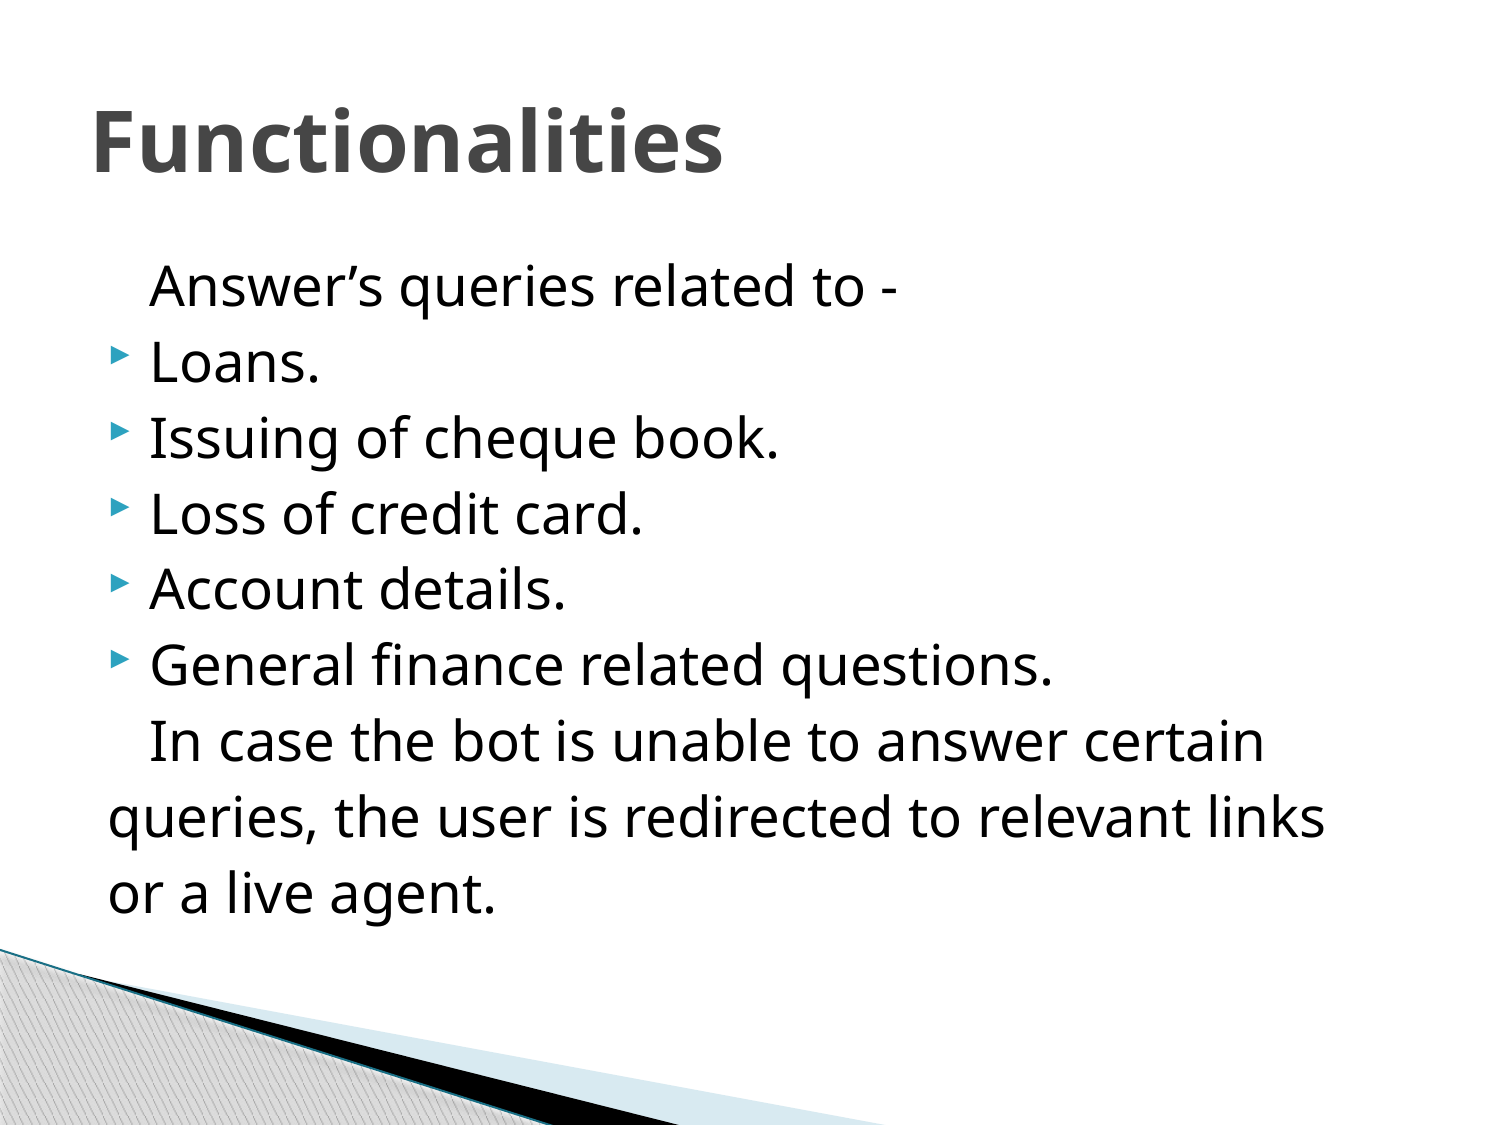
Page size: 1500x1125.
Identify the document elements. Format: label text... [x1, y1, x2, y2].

list Answer’s queries related to - Loans. Issuing of cheque book. Loss of credit card. Account details. General finance related questions. In case the bot is unable to answer certain queries, the user is redirected to relevant links or a live agent. [75, 243, 1425, 986]
title Functionalities [75, 45, 1425, 233]
